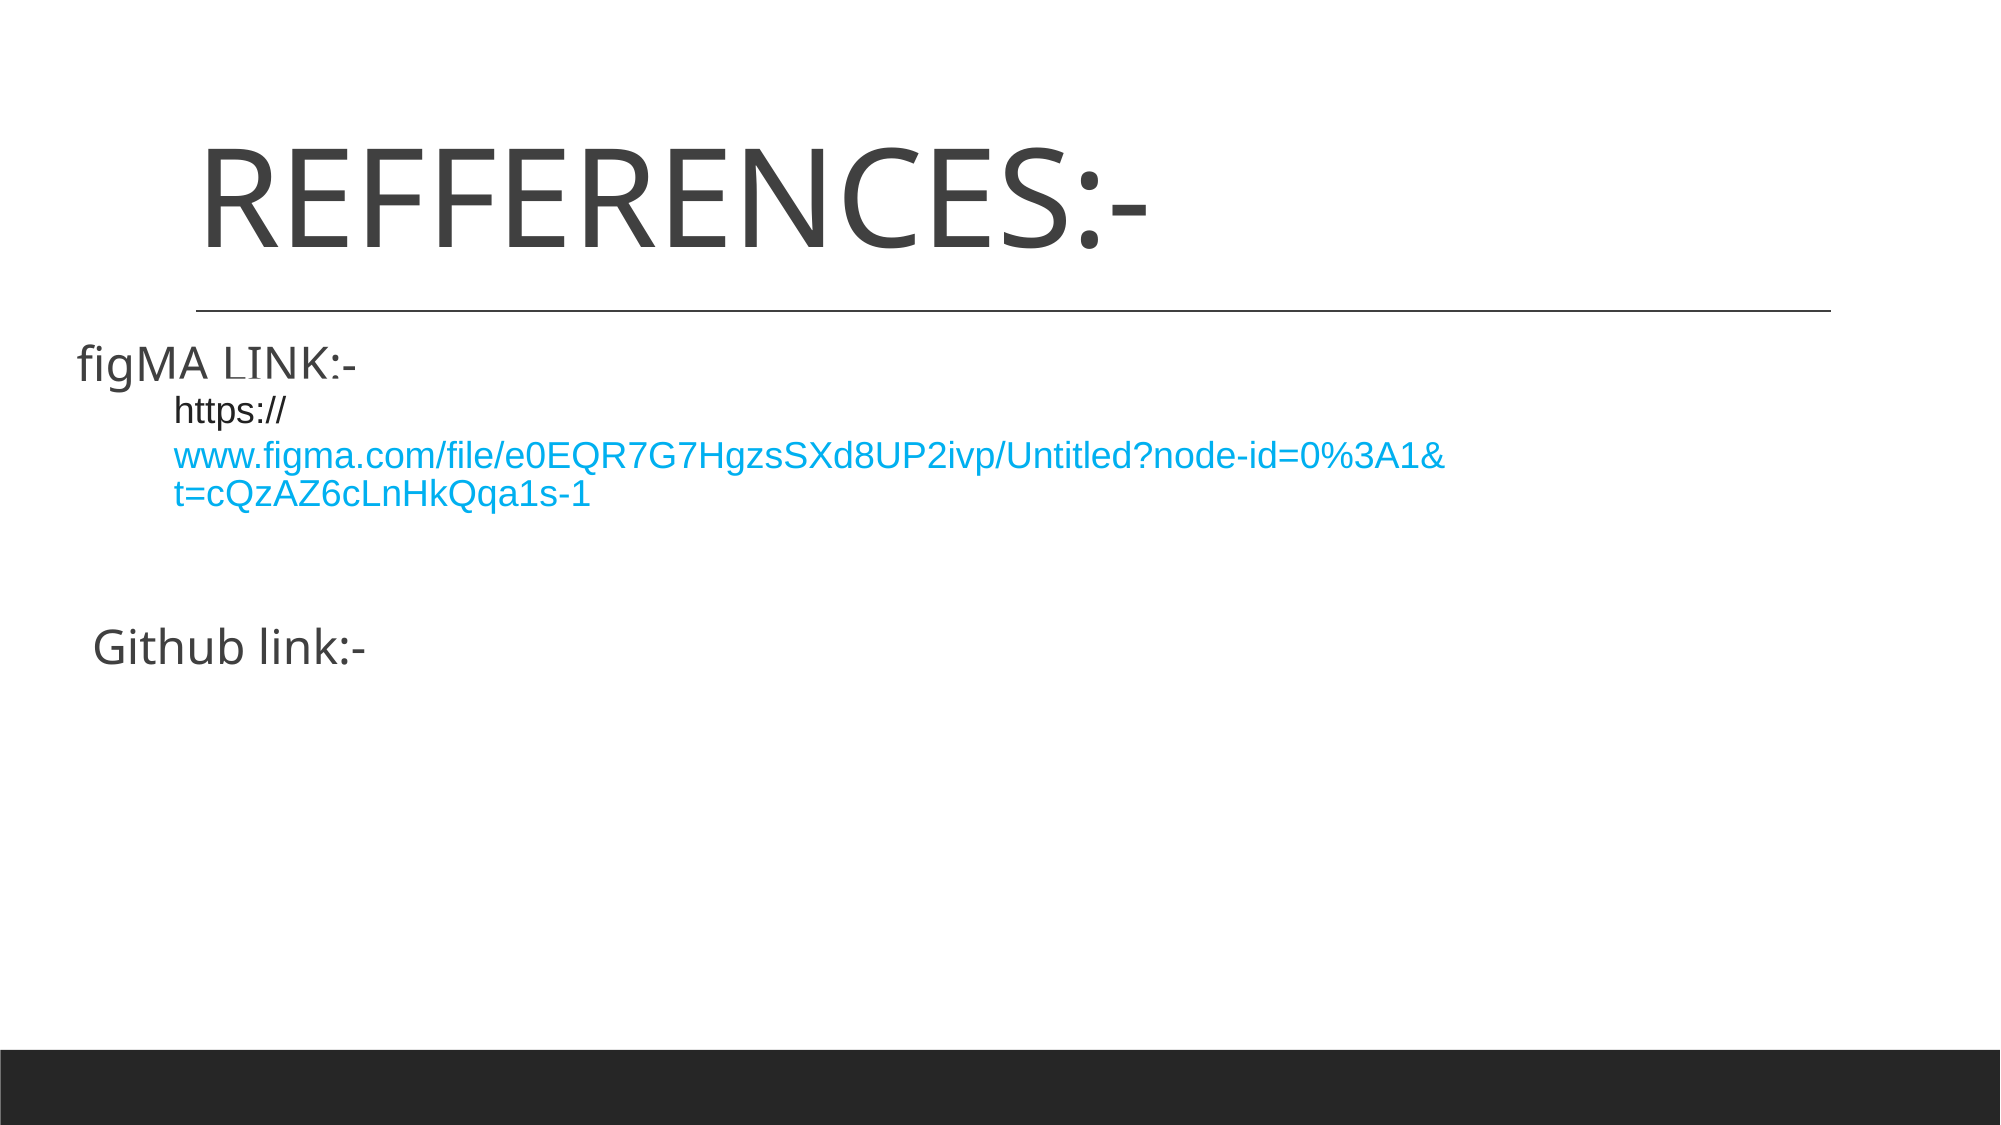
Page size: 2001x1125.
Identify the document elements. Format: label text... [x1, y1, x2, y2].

text_box https://www.figma.com/file/e0EQR7G7HgzsSXd8UP2ivp/Untitled?node-id=0%3A1&t=cQzAZ6cLnHkQqa1s-1 [158, 378, 1469, 529]
title REFFERENCES:- [180, 47, 1830, 285]
list Github link:- [76, 603, 465, 683]
list figMA LINK:- [76, 320, 380, 401]
